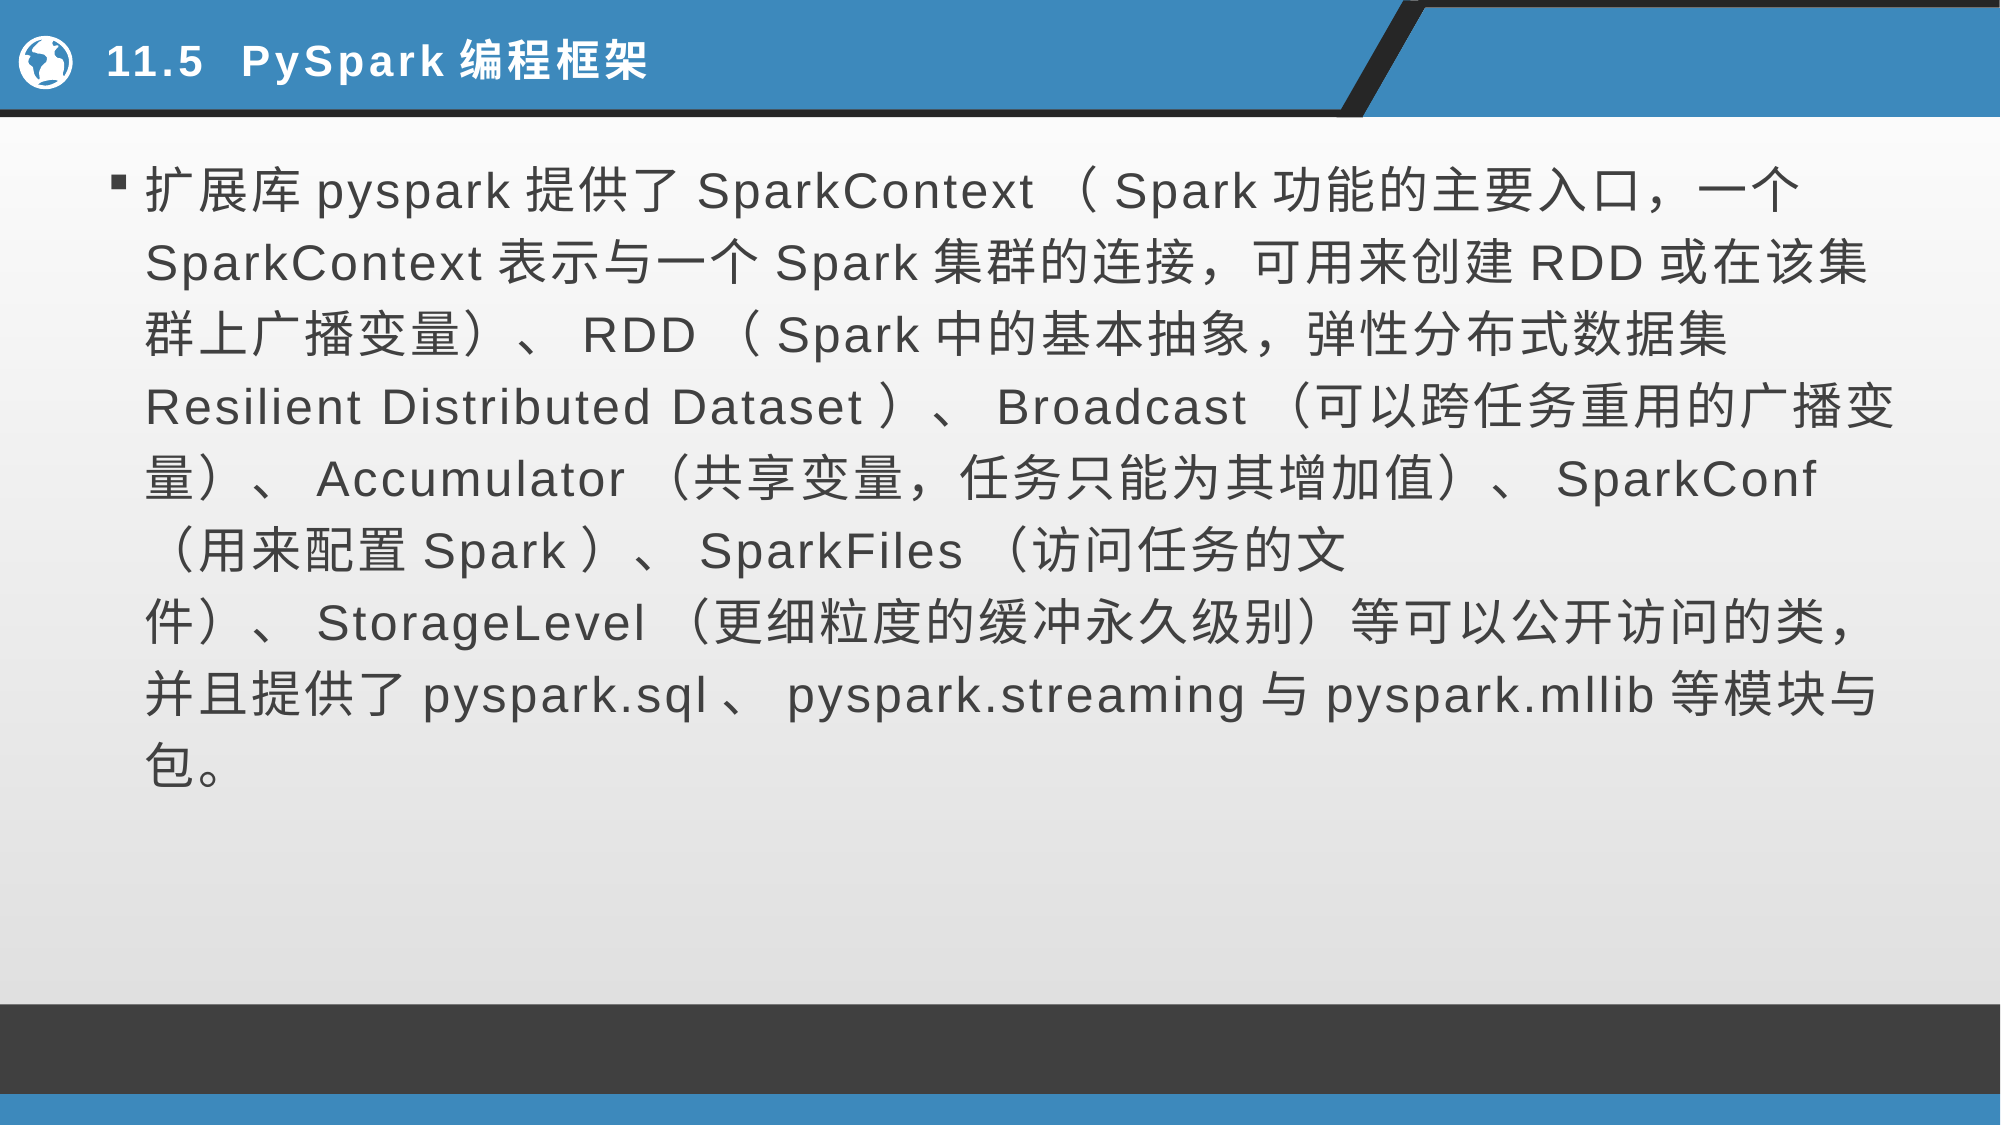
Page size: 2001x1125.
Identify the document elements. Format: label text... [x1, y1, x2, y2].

title 11.5 PySpark编程框架 [90, 24, 977, 93]
list 扩展库pyspark提供了SparkContext（Spark功能的主要入口，一个SparkContext表示与一个Spark集群的连接，可用来创建RDD或在该集群上广播变量）、RDD（Spark中的基本抽象，弹性分布式数据集Resilient Distributed Dataset）、Broadcast（可以跨任务重用的广播变量）、Accumulator（共享变量，任务只能为其增加值）、SparkConf（用来配置Spark）、SparkFiles（访问任务的文件）、StorageLevel（更细粒度的缓冲永久级别）等可以公开访问的类，并且提供了pyspark.sql、pyspark.streaming与pyspark.mllib等模块与包。 [90, 146, 1921, 976]
